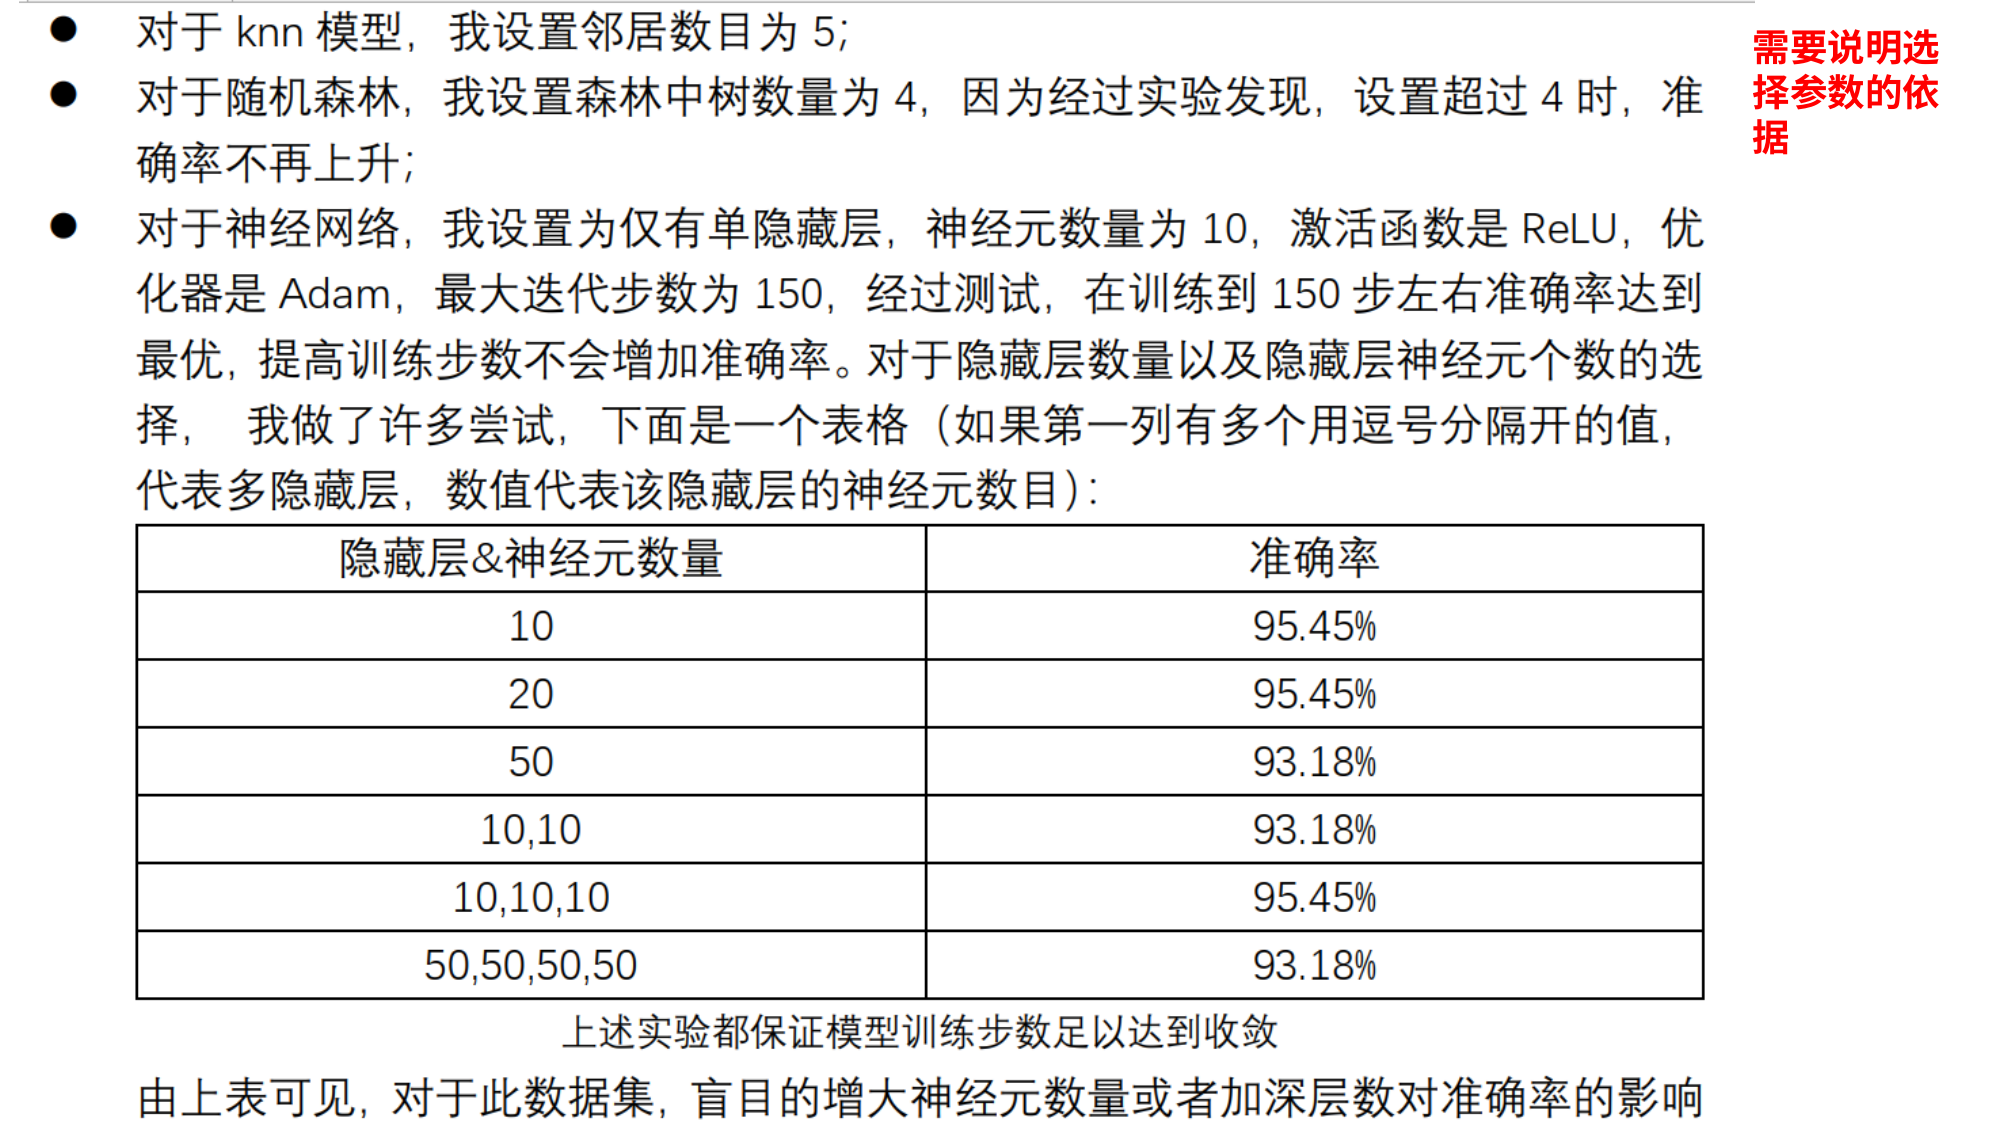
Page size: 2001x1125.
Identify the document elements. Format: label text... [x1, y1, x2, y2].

picture [19, 0, 1755, 1125]
text_box 需要说明选择参数的依据 [1755, 17, 1959, 167]
